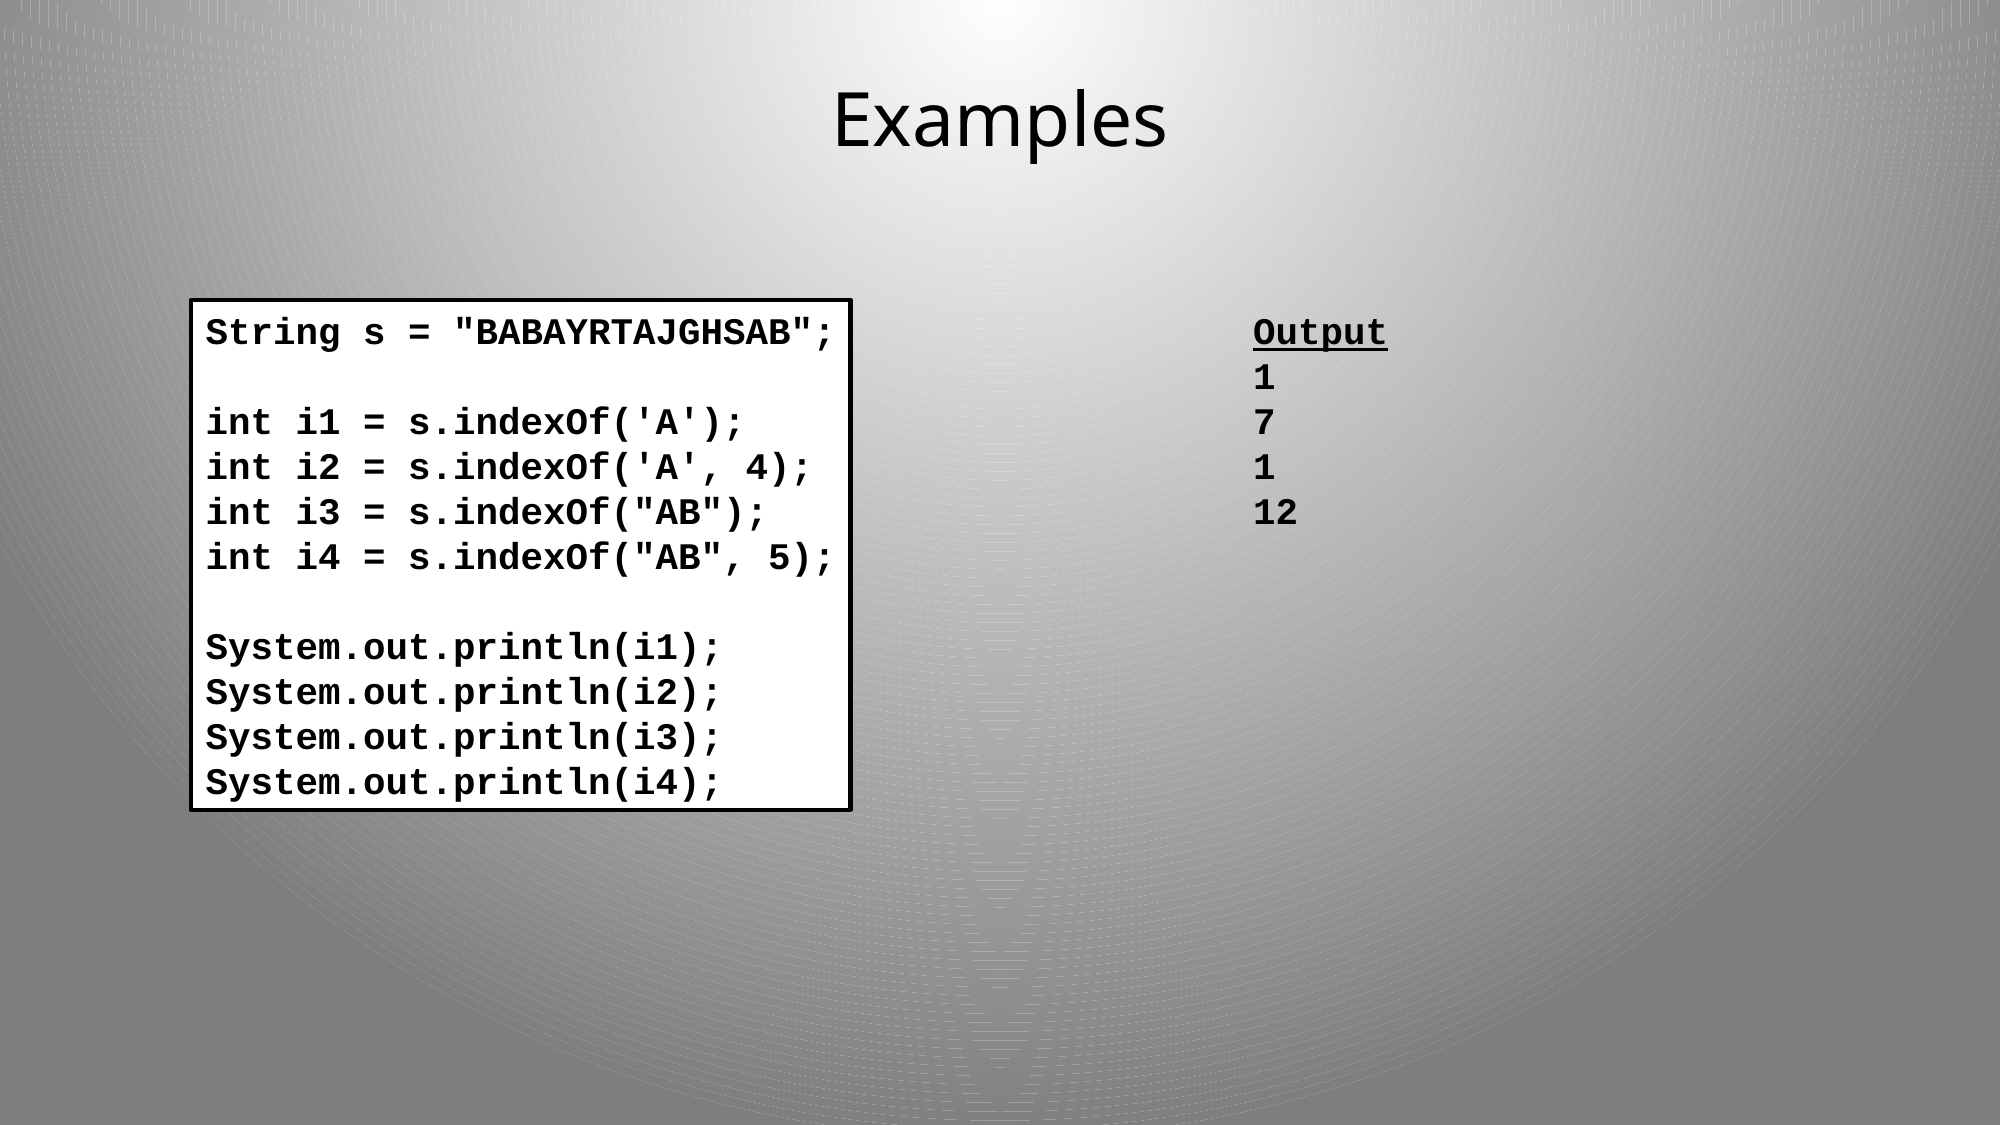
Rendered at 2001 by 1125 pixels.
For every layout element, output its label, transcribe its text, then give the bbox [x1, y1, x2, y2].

text_box Output 1 7 1 12 [1238, 299, 1404, 540]
text_box String s = "BABAYRTAJGHSAB"; int i1 = s.indexOf('A'); int i2 = s.indexOf('A', 4); int i3 = s.indexOf("AB"); int i4 = s.indexOf("AB", 5); System.out.println(i1); System.out.println(i2); System.out.println(i3); System.out.println(i4); [189, 298, 853, 812]
title Examples [99, 45, 1900, 188]
